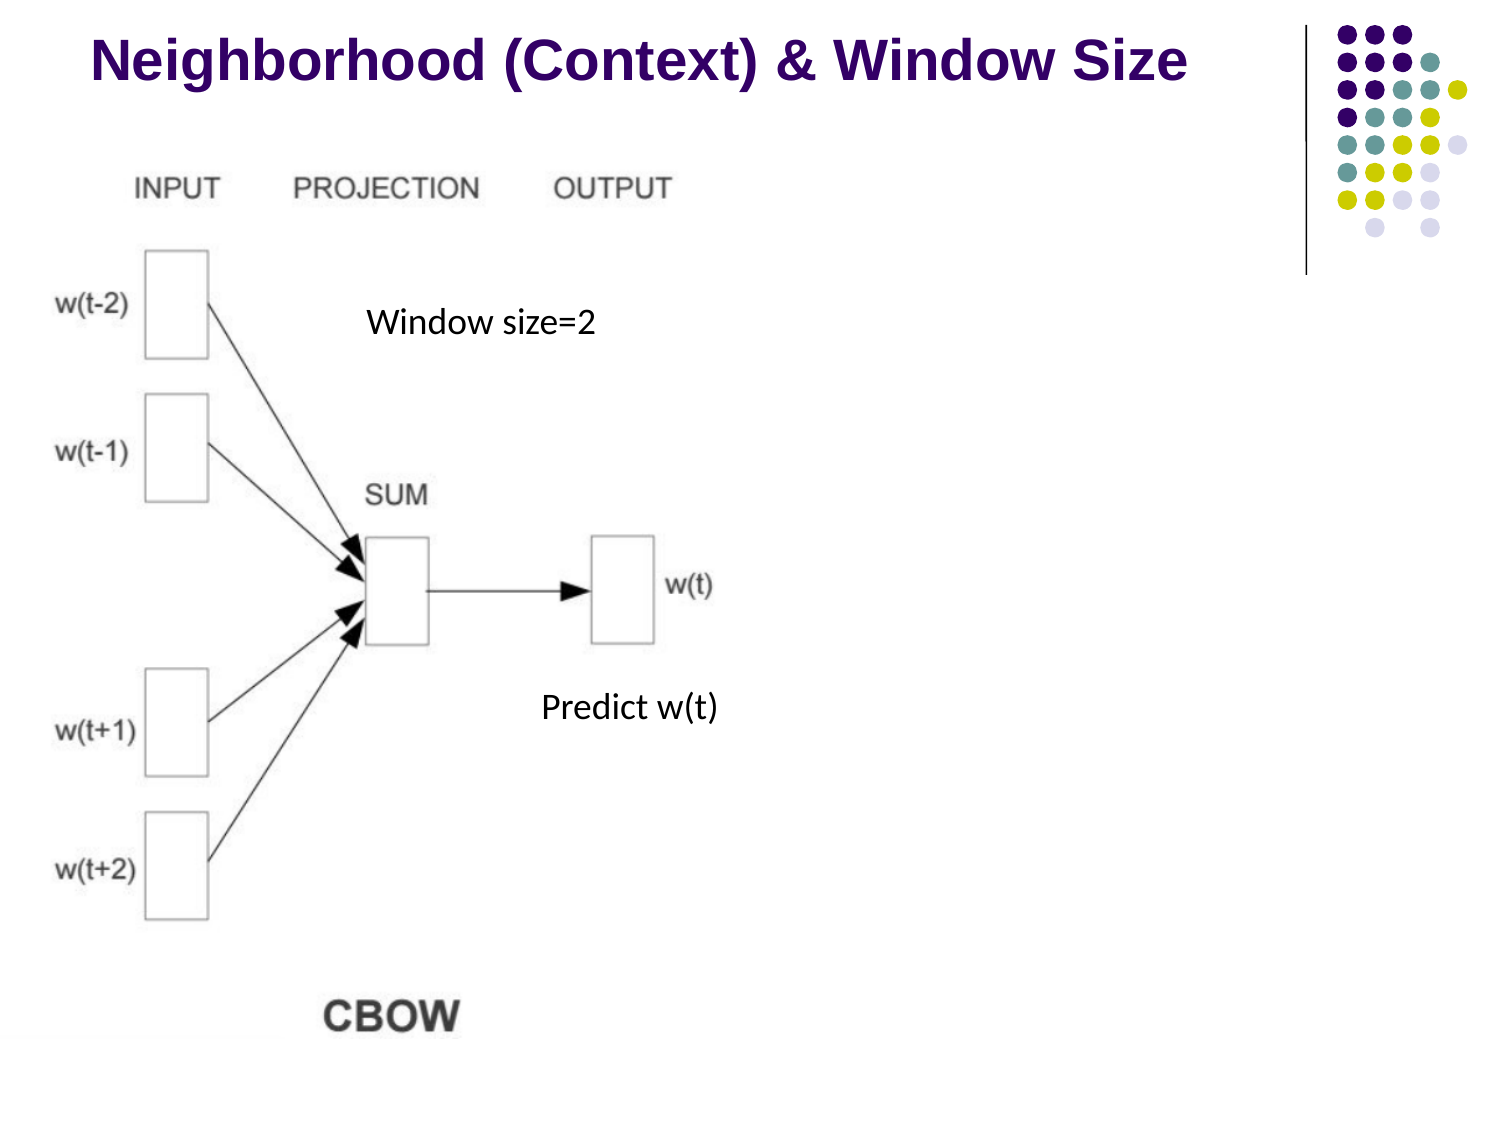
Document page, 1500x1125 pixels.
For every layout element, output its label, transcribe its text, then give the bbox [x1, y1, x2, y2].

picture [0, 149, 733, 1040]
title Neighborhood (Context) & Window Size [74, 0, 1313, 101]
